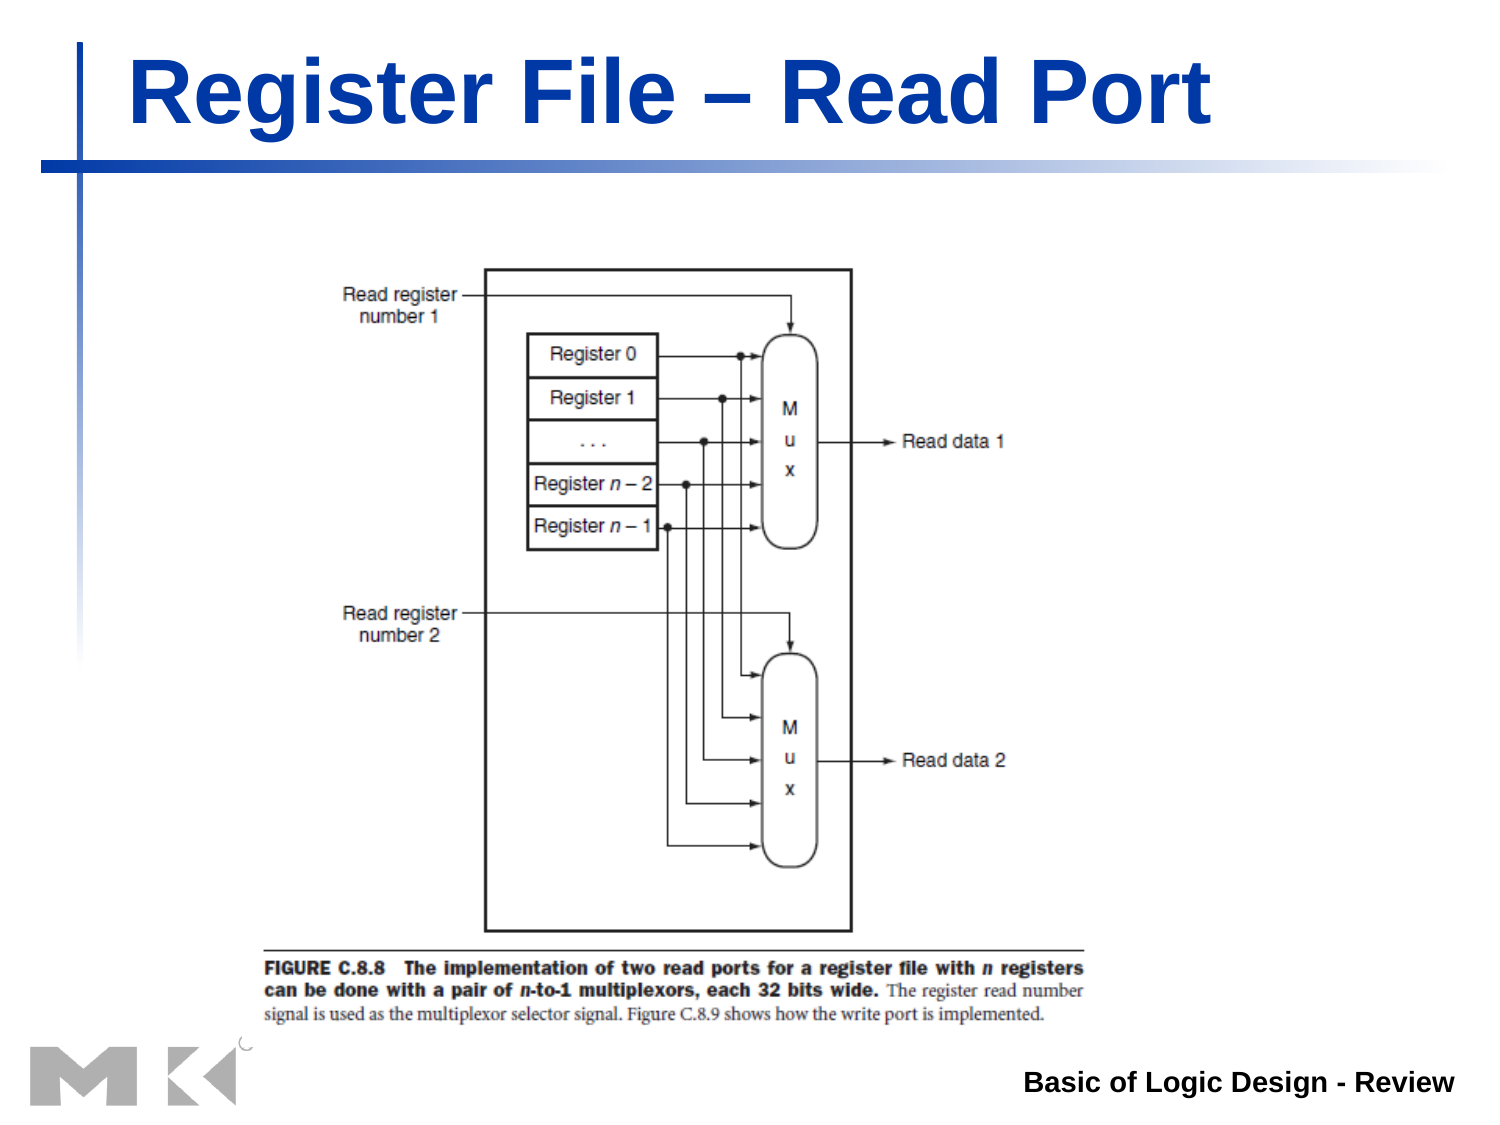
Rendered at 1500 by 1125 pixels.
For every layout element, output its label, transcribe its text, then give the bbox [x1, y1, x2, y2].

picture [29, 230, 1147, 1106]
title Register File – Read Port [111, 22, 1468, 150]
footer Basic of Logic Design - Review [277, 1046, 1471, 1106]
